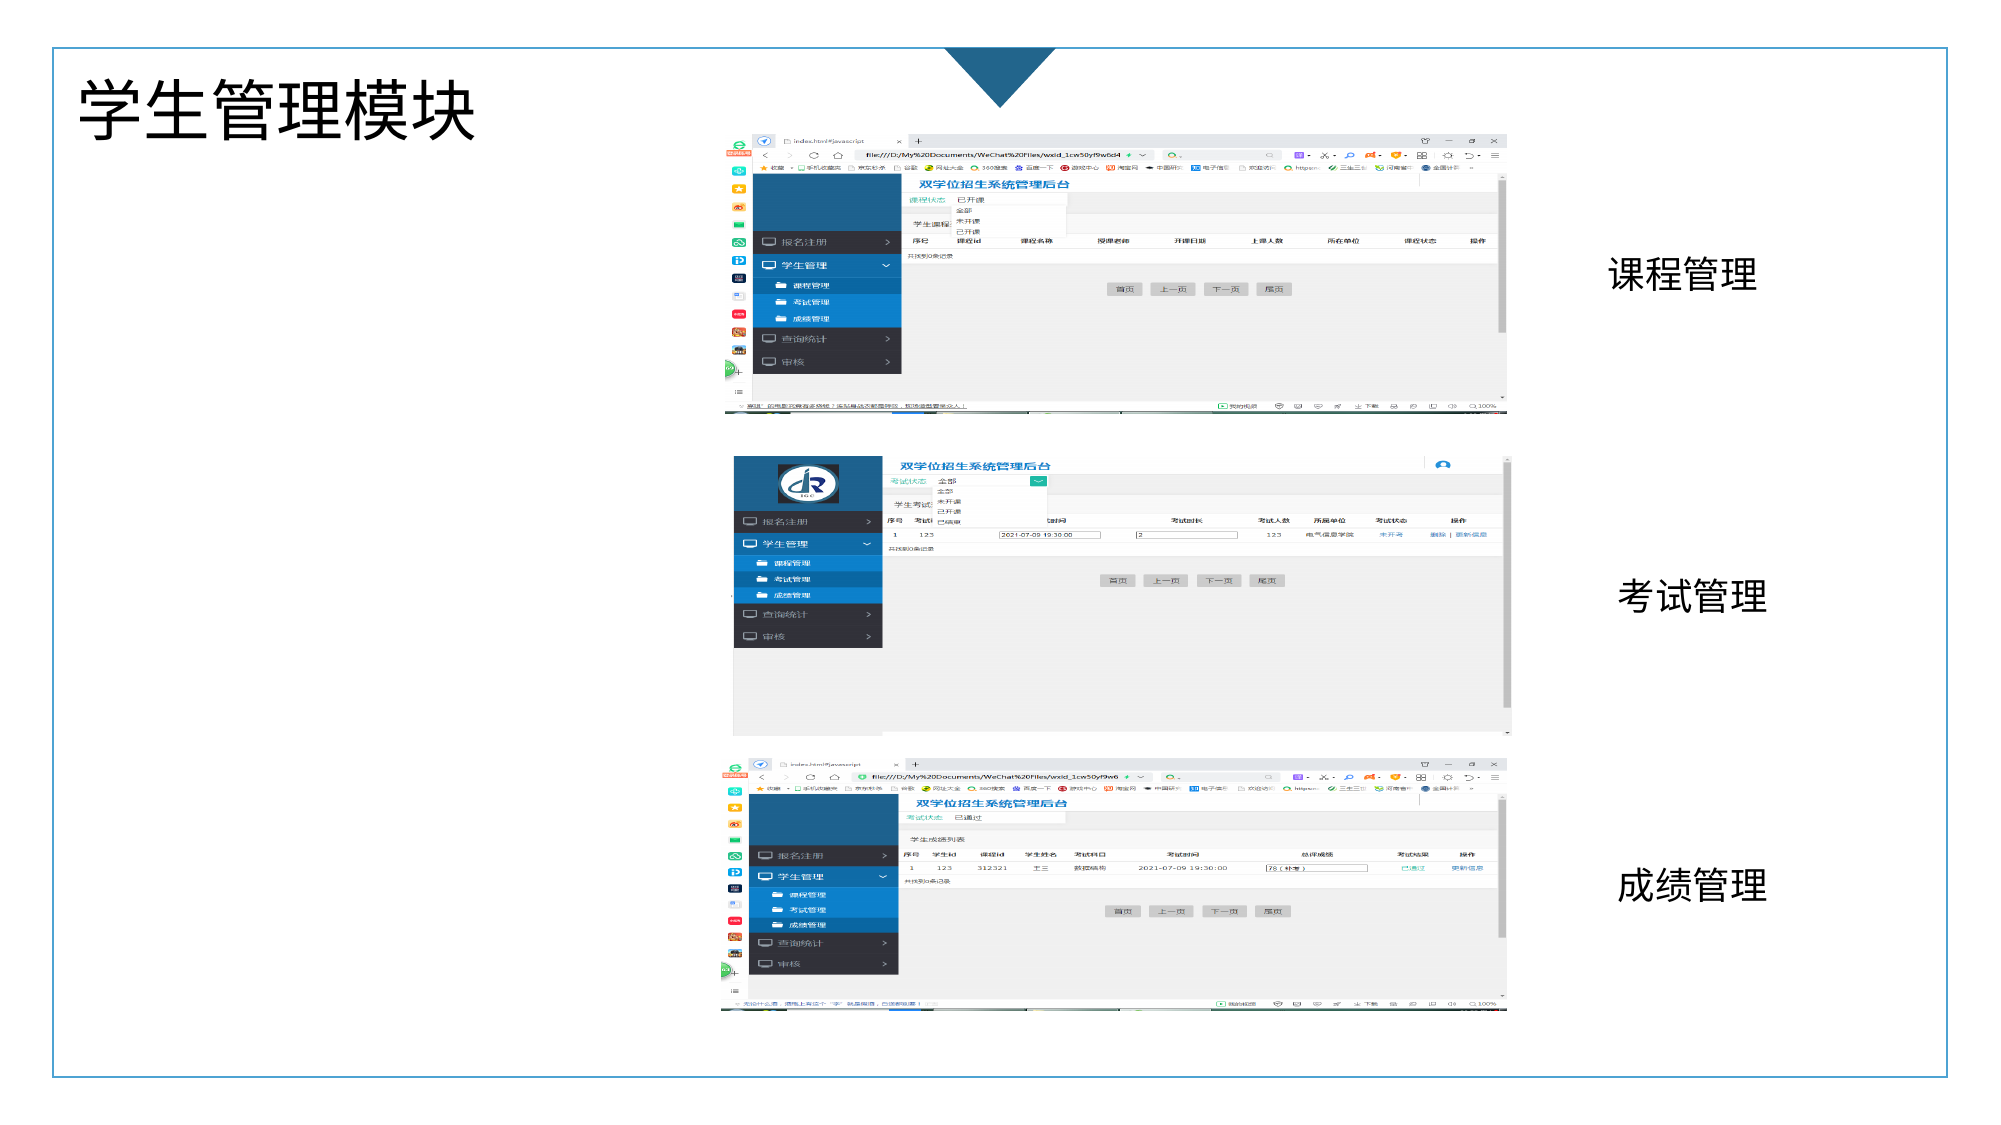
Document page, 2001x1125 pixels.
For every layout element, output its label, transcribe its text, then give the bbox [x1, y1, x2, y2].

picture [721, 758, 1507, 1011]
picture [730, 456, 1512, 736]
text_box 成绩管理 [1603, 854, 1783, 914]
text_box 考试管理 [1603, 565, 1783, 626]
text_box 课程管理 [1593, 243, 1783, 304]
text_box 学生管理模块 [61, 61, 492, 157]
picture [725, 134, 1507, 414]
